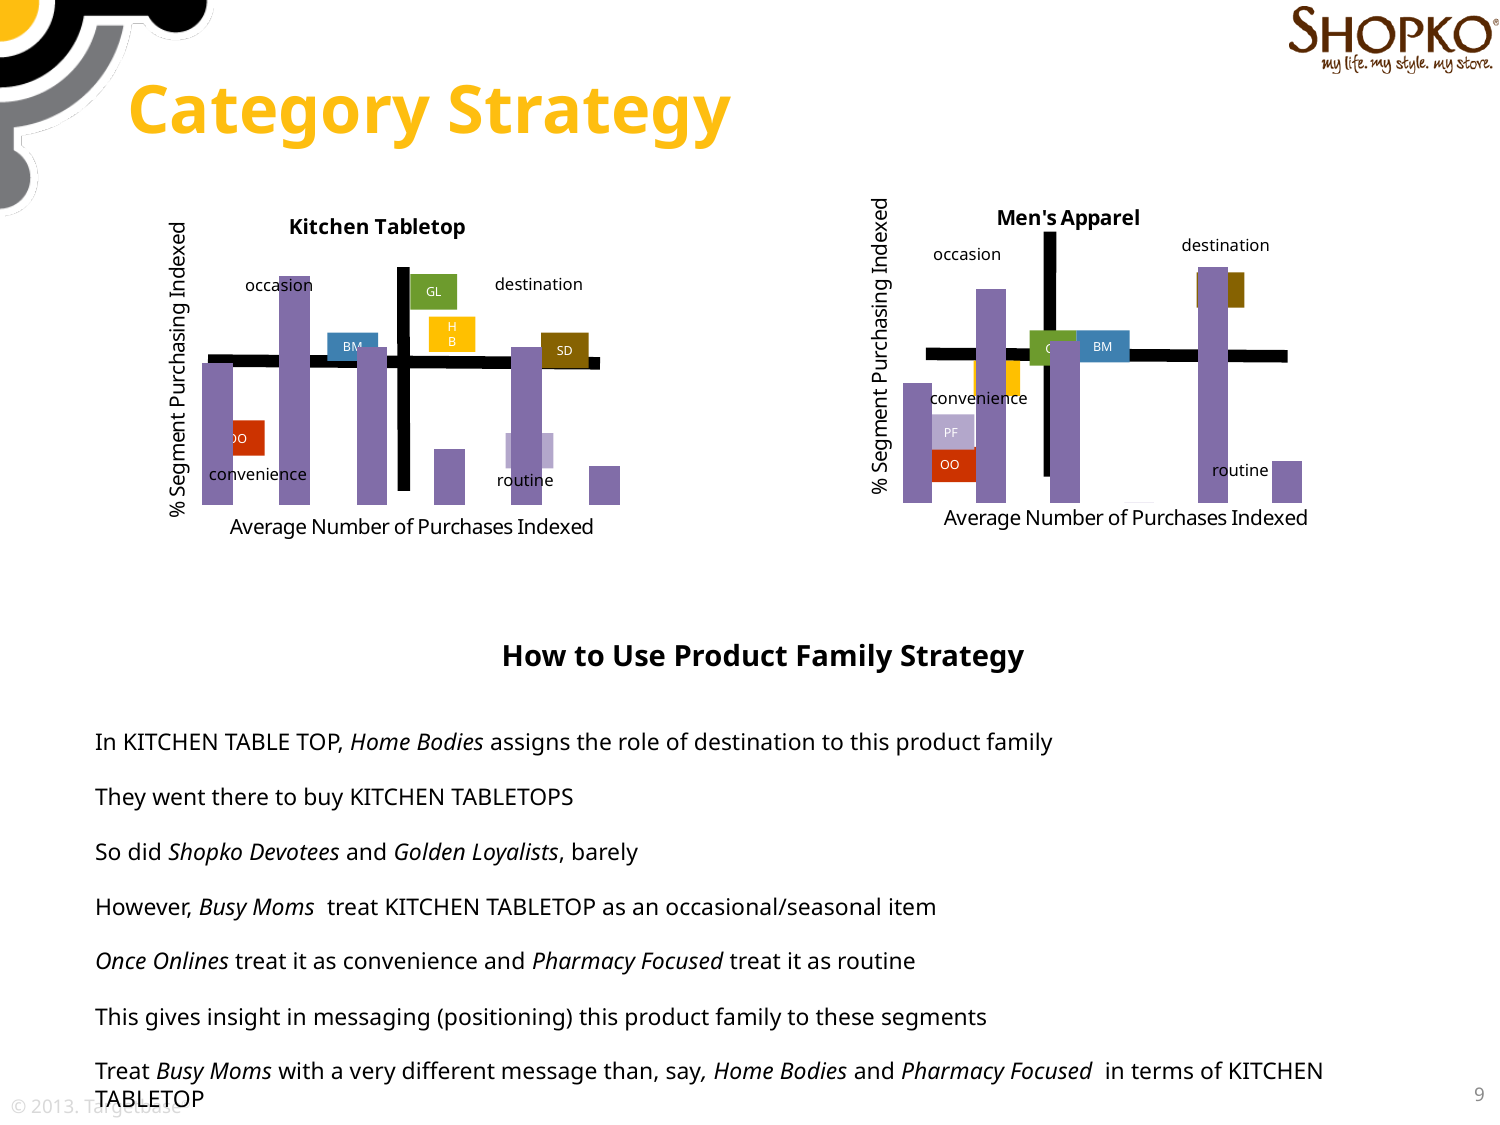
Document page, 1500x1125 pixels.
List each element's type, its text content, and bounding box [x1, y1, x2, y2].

picture [1289, 5, 1499, 74]
text_box How to Use Product Family Strategy In KITCHEN TABLE TOP, Home Bodies assigns the role of destination to this product family They went there to buy KITCHEN TABLETOPS So did Shopko Devotees and Golden Loyalists, barely However, Busy Moms treat KITCHEN TABLETOP as an occasional/seasonal item Once Onlines treat it as convenience and Pharmacy Focused treat it as routine This gives insight in messaging (positioning) this product family to these segments Treat Busy Moms with a very different message than, say, Home Bodies and Pharmacy Focused in terms of KITCHEN TABLETOP [80, 630, 1447, 1120]
picture [0, 0, 215, 217]
chart [802, 181, 1335, 577]
slide_number 9 [1387, 1065, 1500, 1125]
chart [99, 190, 655, 579]
title Category Strategy [112, 59, 1388, 146]
